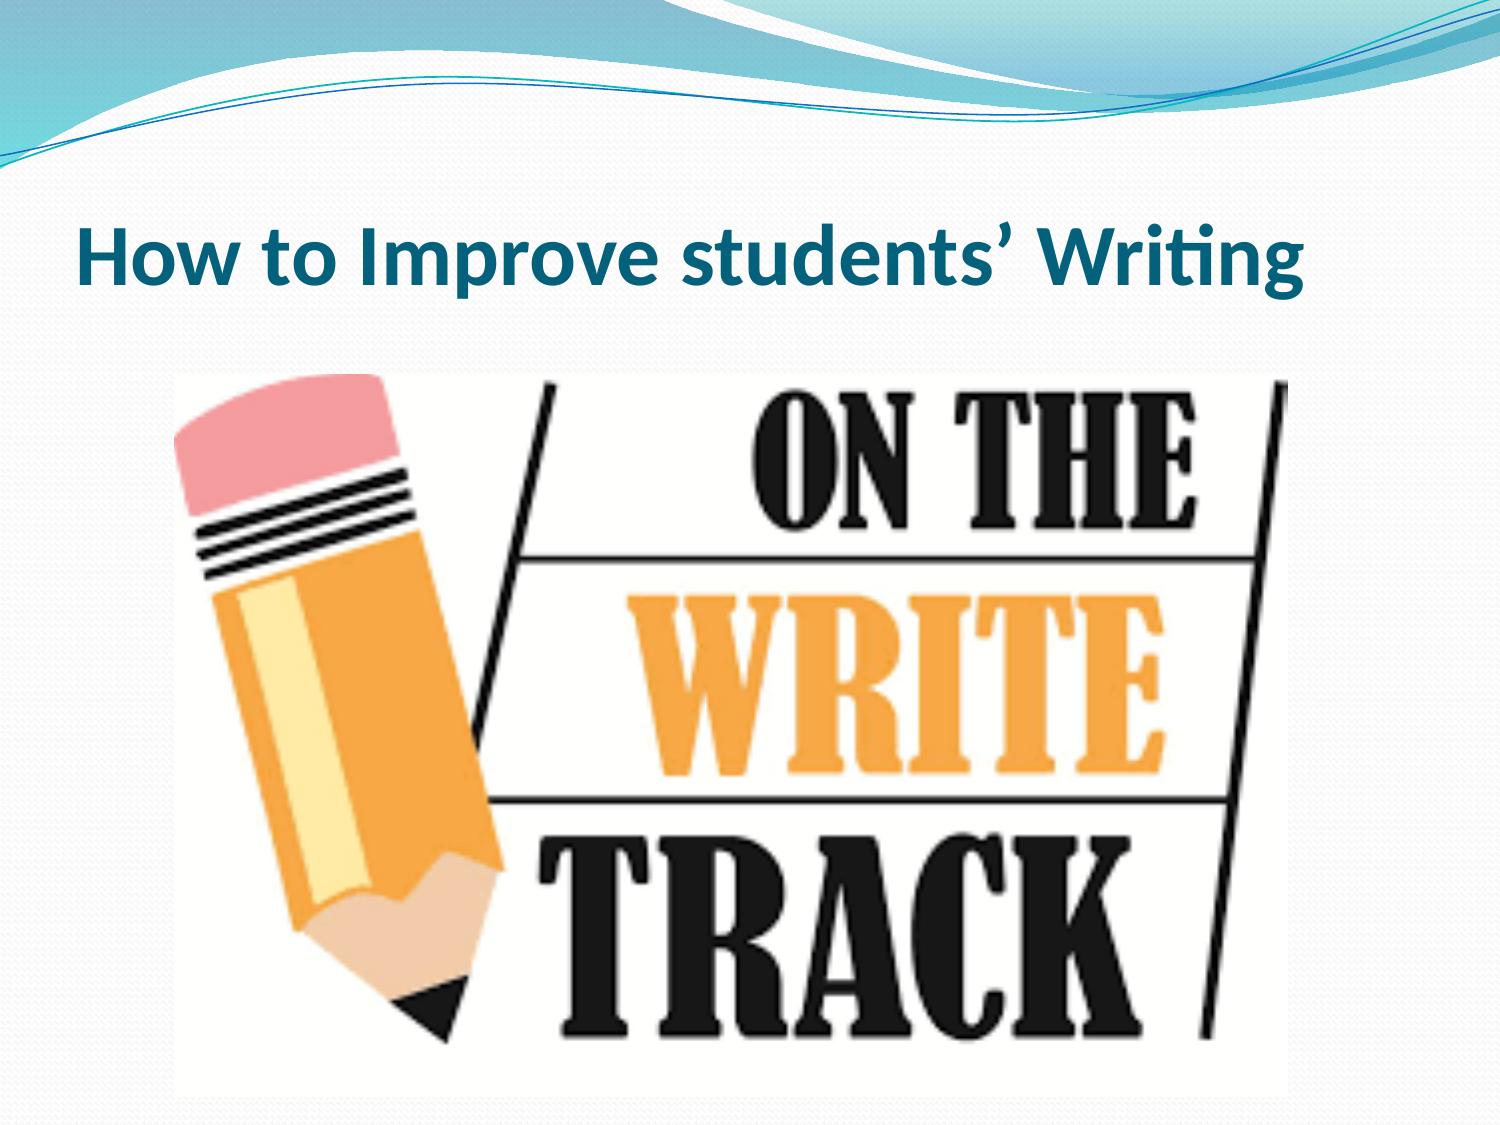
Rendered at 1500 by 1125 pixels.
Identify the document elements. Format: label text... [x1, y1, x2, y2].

title How to Improve students’ Writing [75, 115, 1425, 303]
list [174, 374, 1288, 1097]
